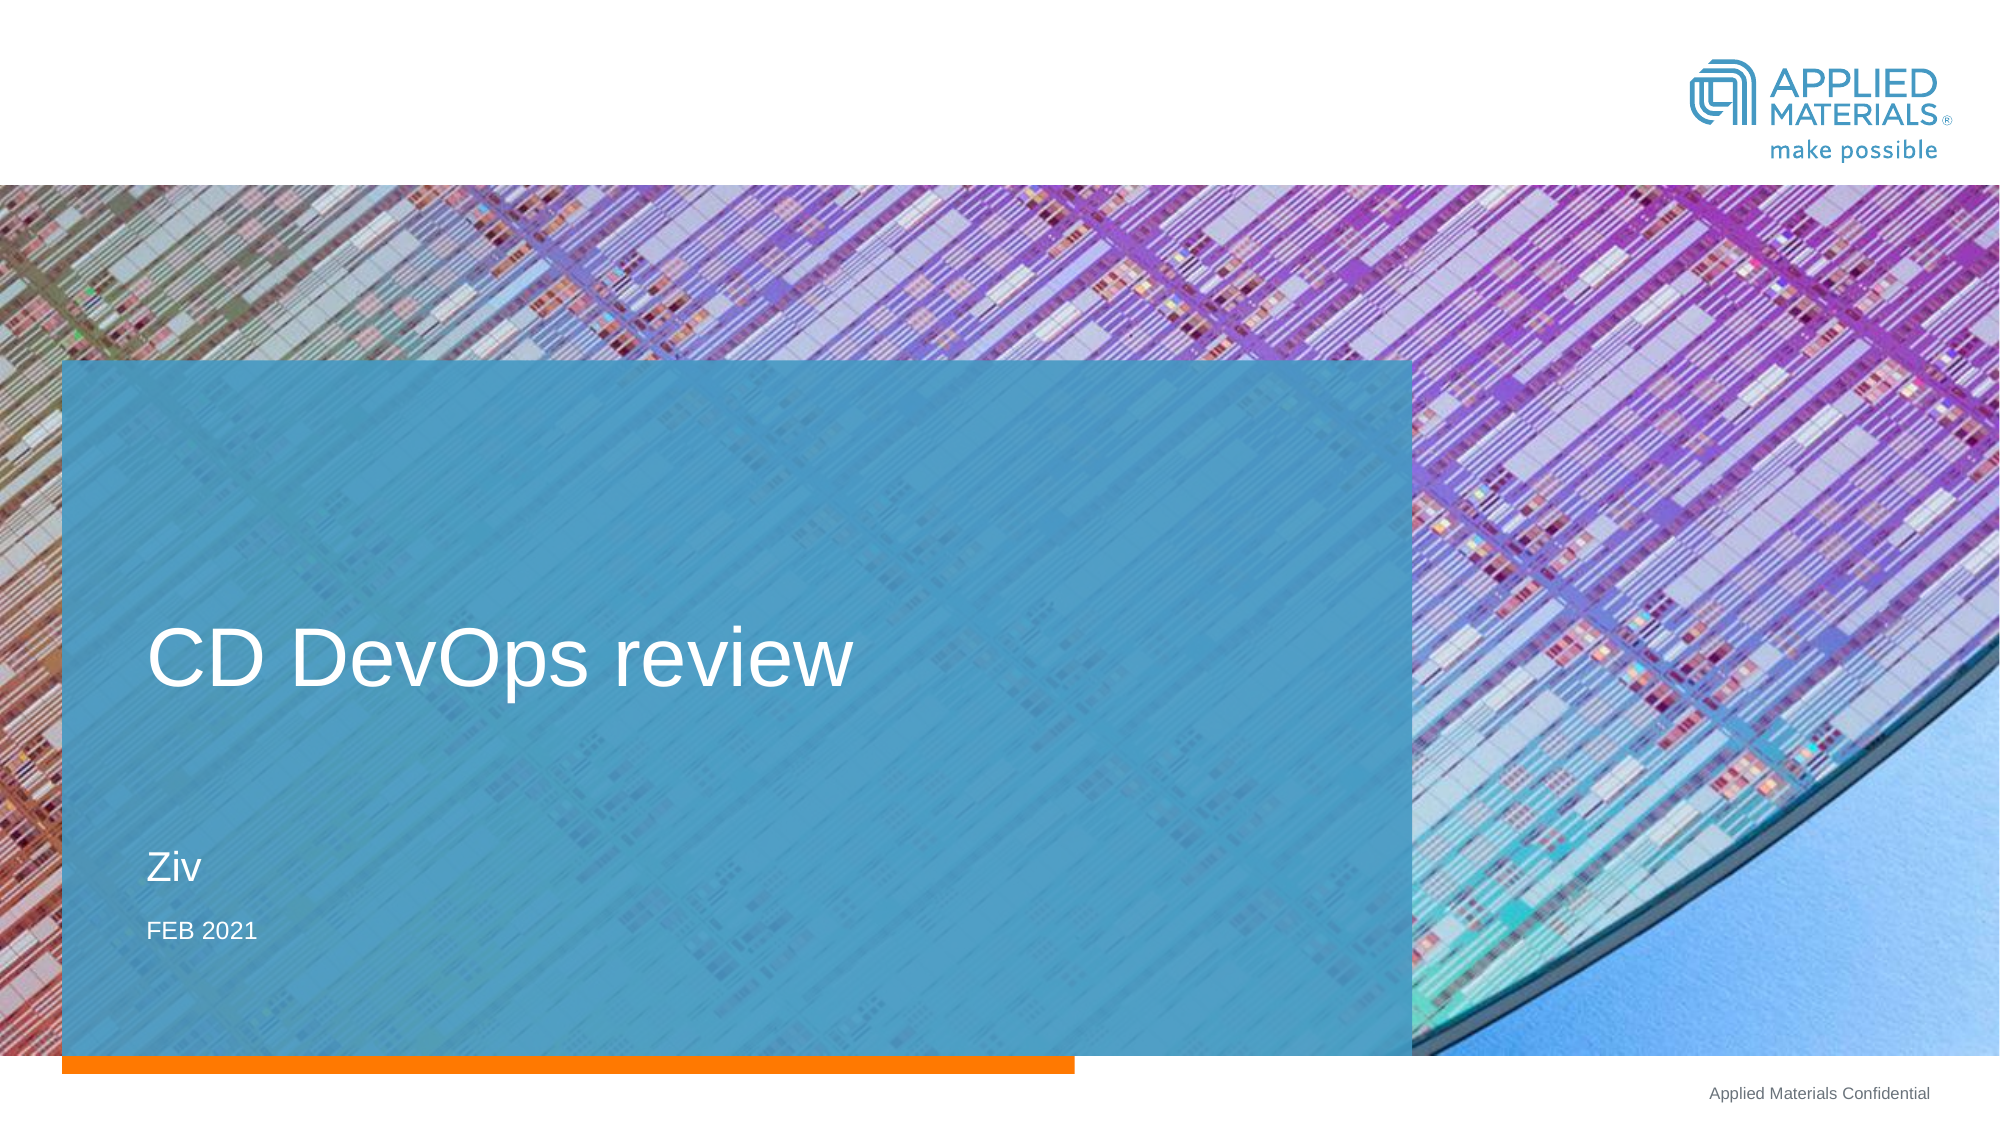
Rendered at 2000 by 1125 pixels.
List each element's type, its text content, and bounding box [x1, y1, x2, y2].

list Ziv FEB 2021 [131, 832, 1317, 1015]
picture [0, 185, 2000, 1056]
title CD DevOps review [131, 406, 1317, 811]
